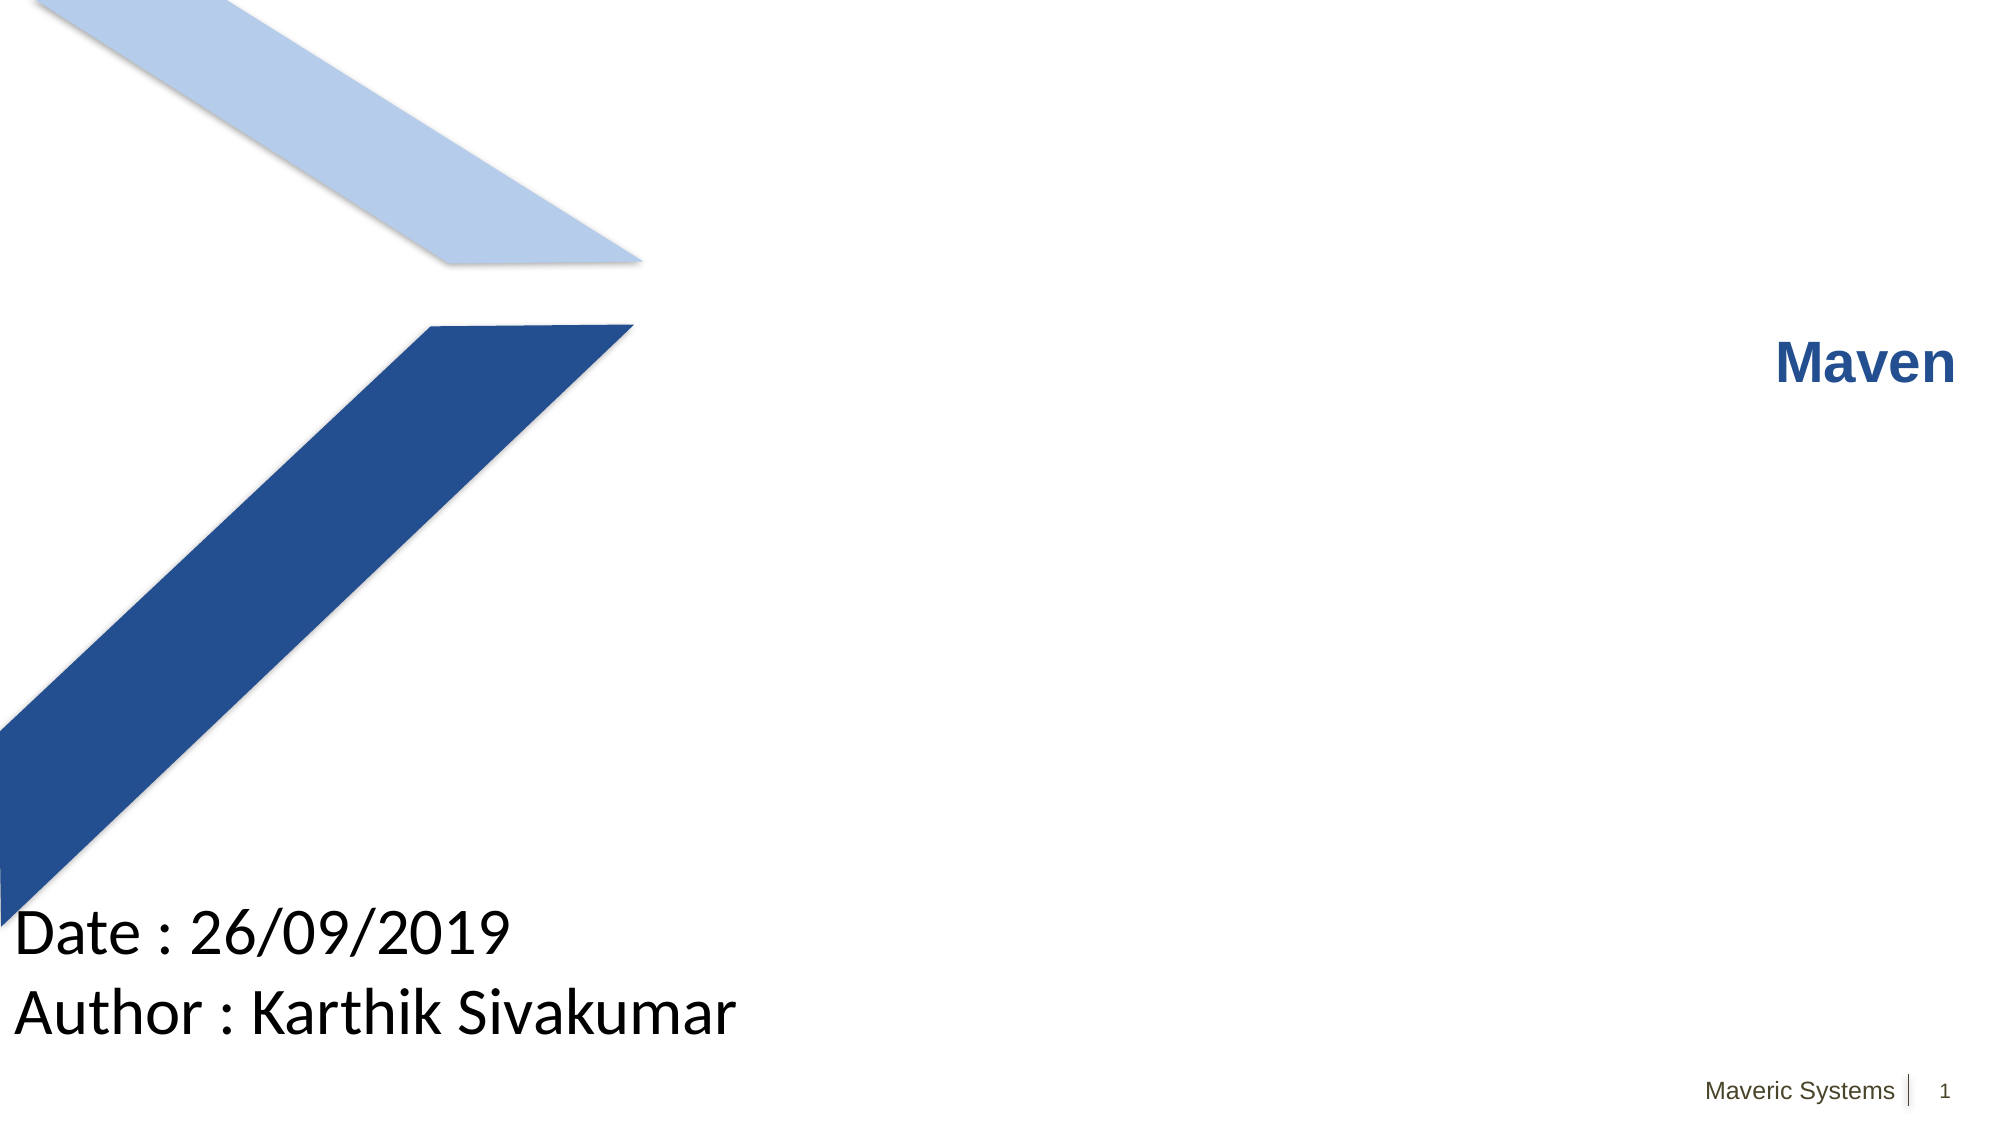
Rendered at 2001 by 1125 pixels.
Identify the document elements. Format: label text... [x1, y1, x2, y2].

title Maven [643, 324, 1957, 466]
subtitle Date : 26/09/2019 Author : Karthik Sivakumar [0, 880, 1328, 1106]
